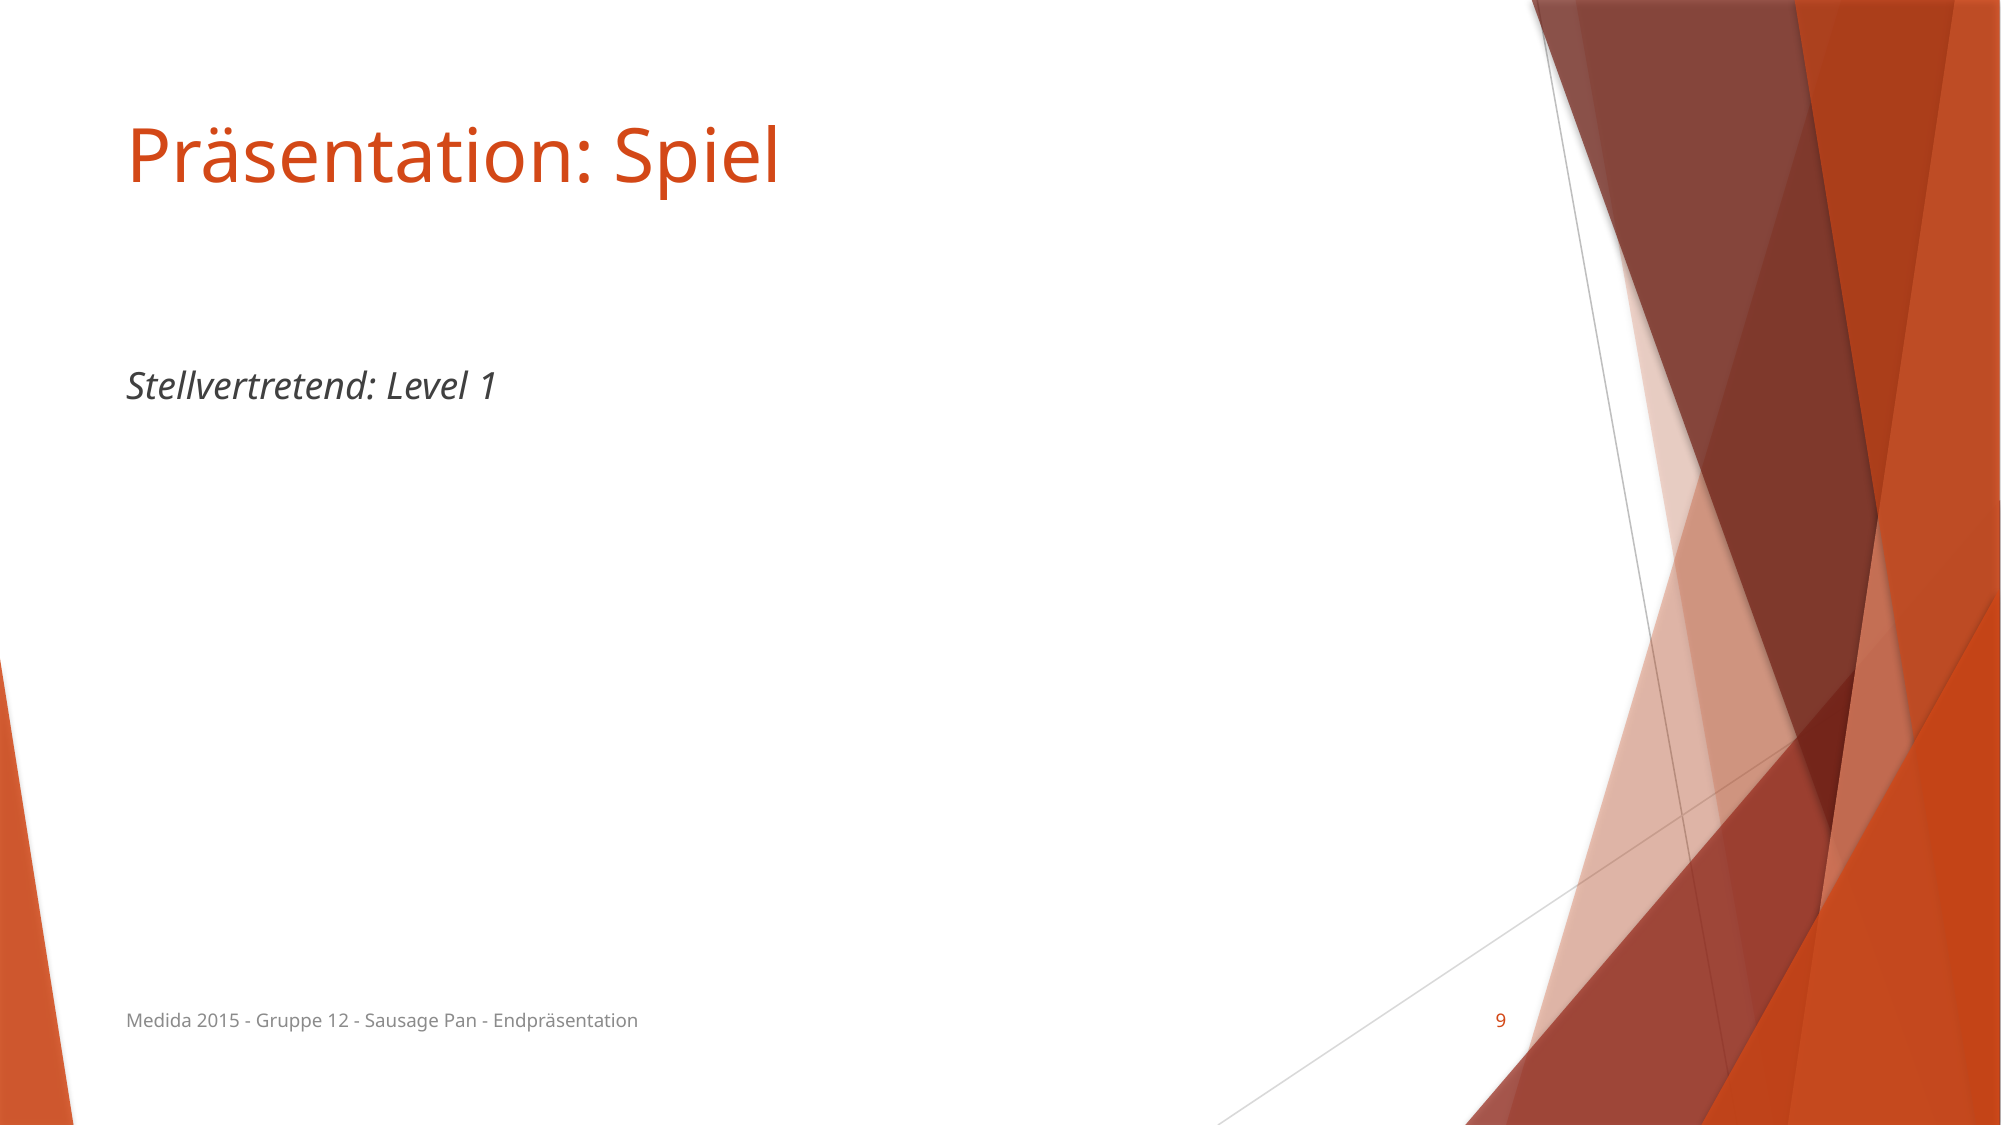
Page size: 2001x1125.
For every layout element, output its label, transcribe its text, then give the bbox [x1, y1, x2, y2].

footer Medida 2015 - Gruppe 12 - Sausage Pan - Endpräsentation [111, 991, 1145, 1051]
title Präsentation: Spiel [111, 99, 1522, 317]
list Stellvertretend: Level 1 [111, 354, 1522, 992]
slide_number 9 [1409, 991, 1522, 1051]
